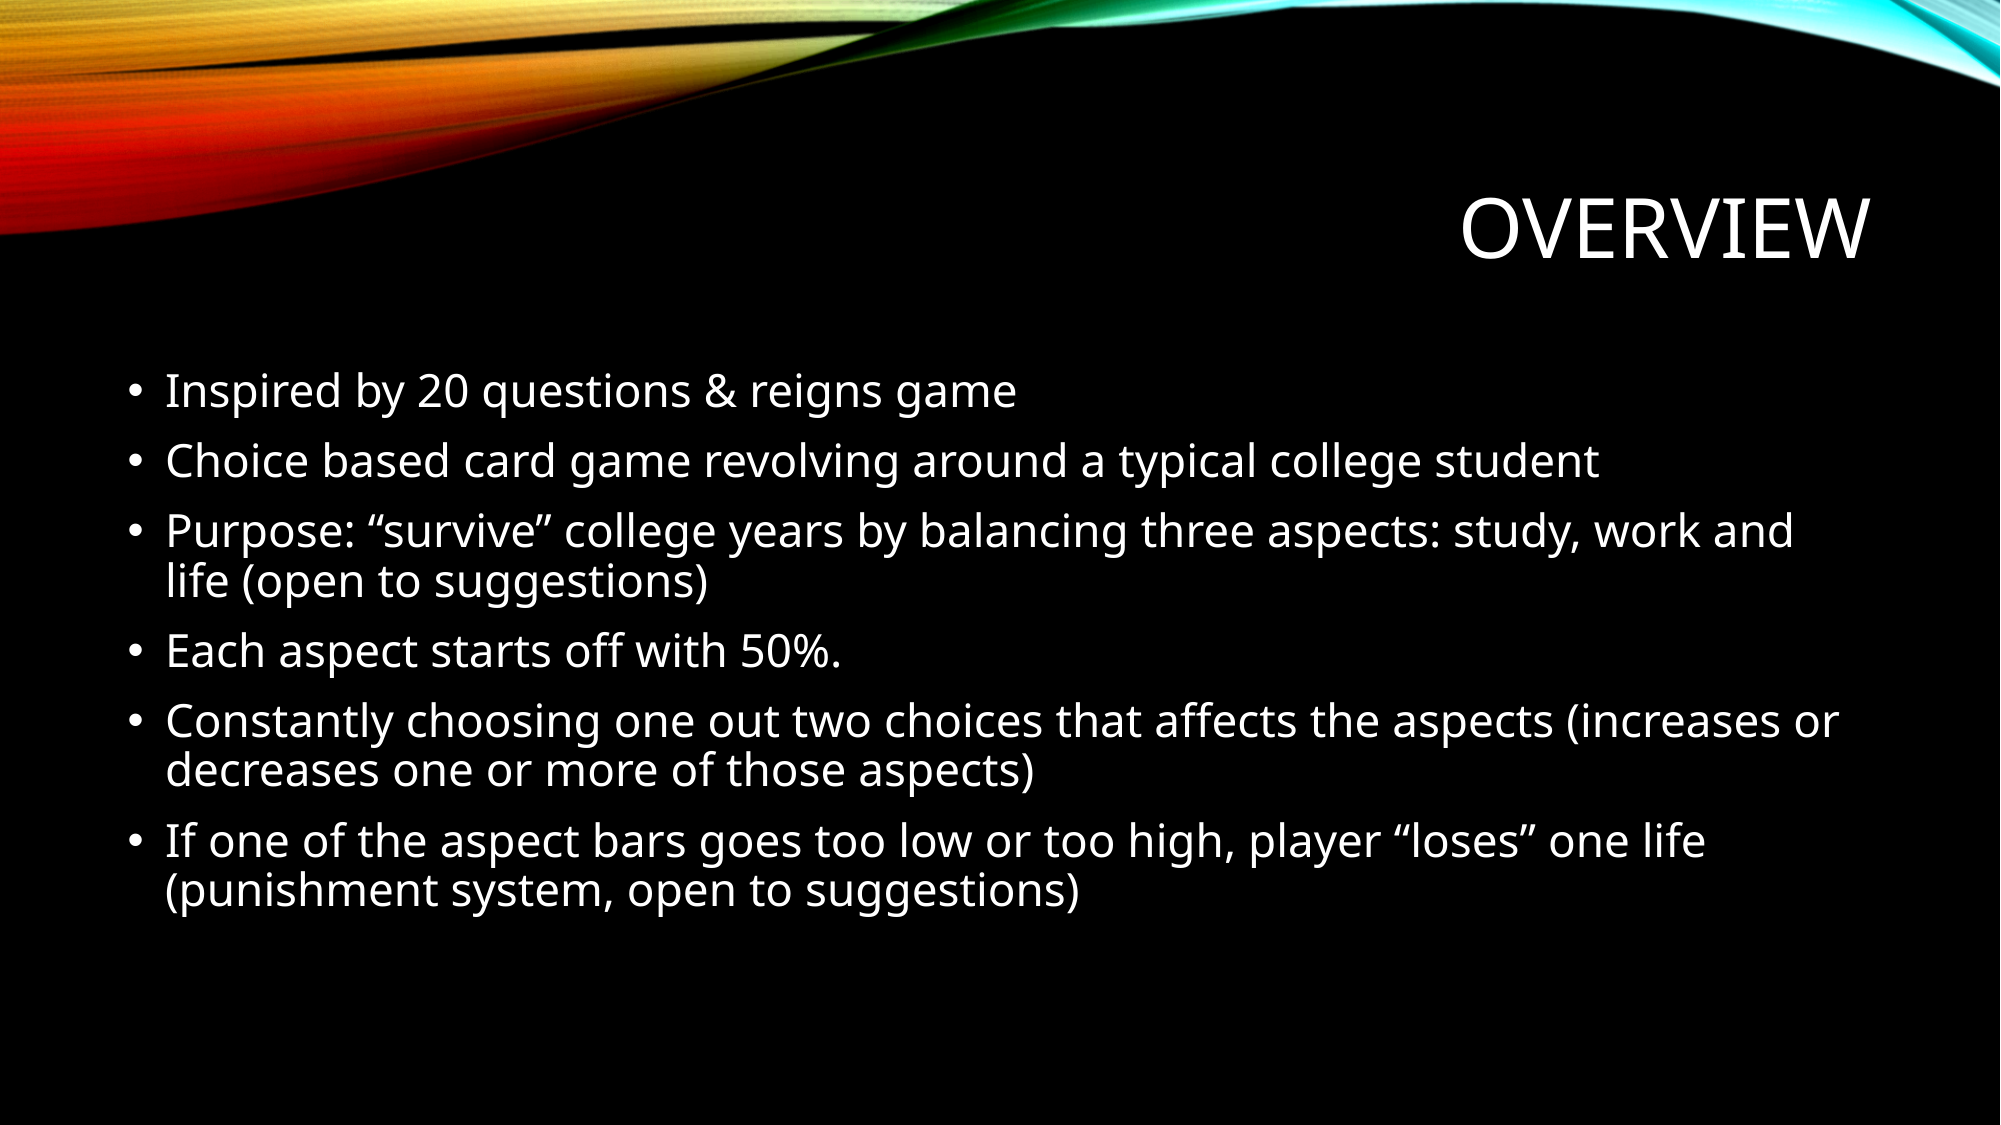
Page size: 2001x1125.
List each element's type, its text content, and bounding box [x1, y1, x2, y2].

list Inspired by 20 questions & reigns game Choice based card game revolving around a typical college student Purpose: “survive” college years by balancing three aspects: study, work and life (open to suggestions) Each aspect starts off with 50%. Constantly choosing one out two choices that affects the aspects (increases or decreases one or more of those aspects) If one of the aspect bars goes too low or too high, player “loses” one life (punishment system, open to suggestions) [112, 360, 1888, 1021]
picture [0, 0, 2000, 237]
title Overview [474, 125, 1888, 338]
